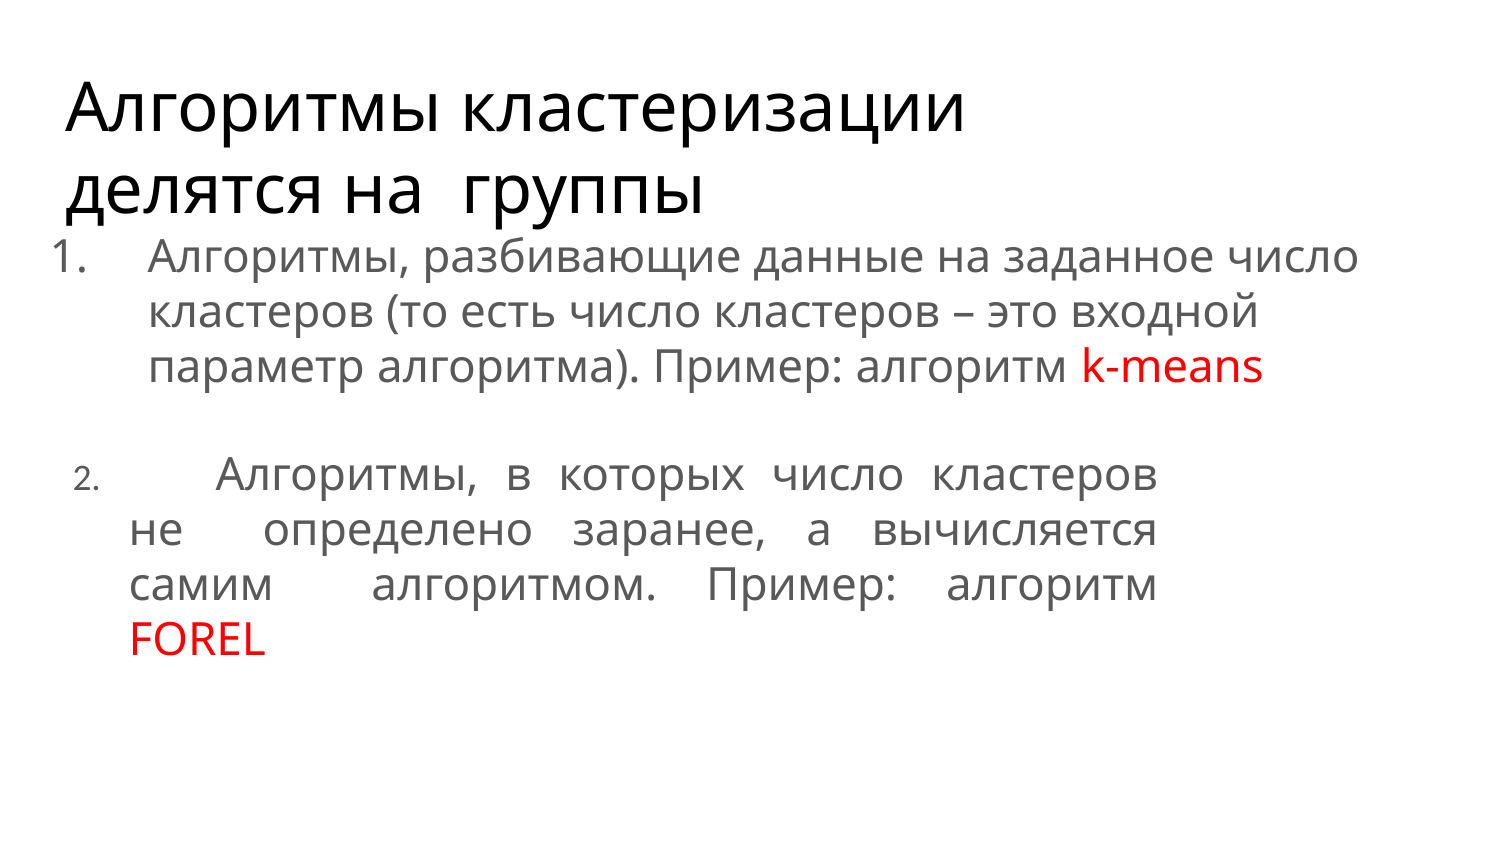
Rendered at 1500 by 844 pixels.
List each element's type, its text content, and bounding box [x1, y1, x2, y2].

text_box Алгоритмы, разбивающие данные на заданное число кластеров (то есть число кластеров – это входной параметр алгоритма). Пример: алгоритм k-means Алгоритмы, в которых число кластеров не определено заранее, а вычисляется самим алгоритмом. Пример: алгоритм FOREL [47, 223, 1426, 665]
title Алгоритмы кластеризации делятся на группы [63, 60, 1216, 223]
